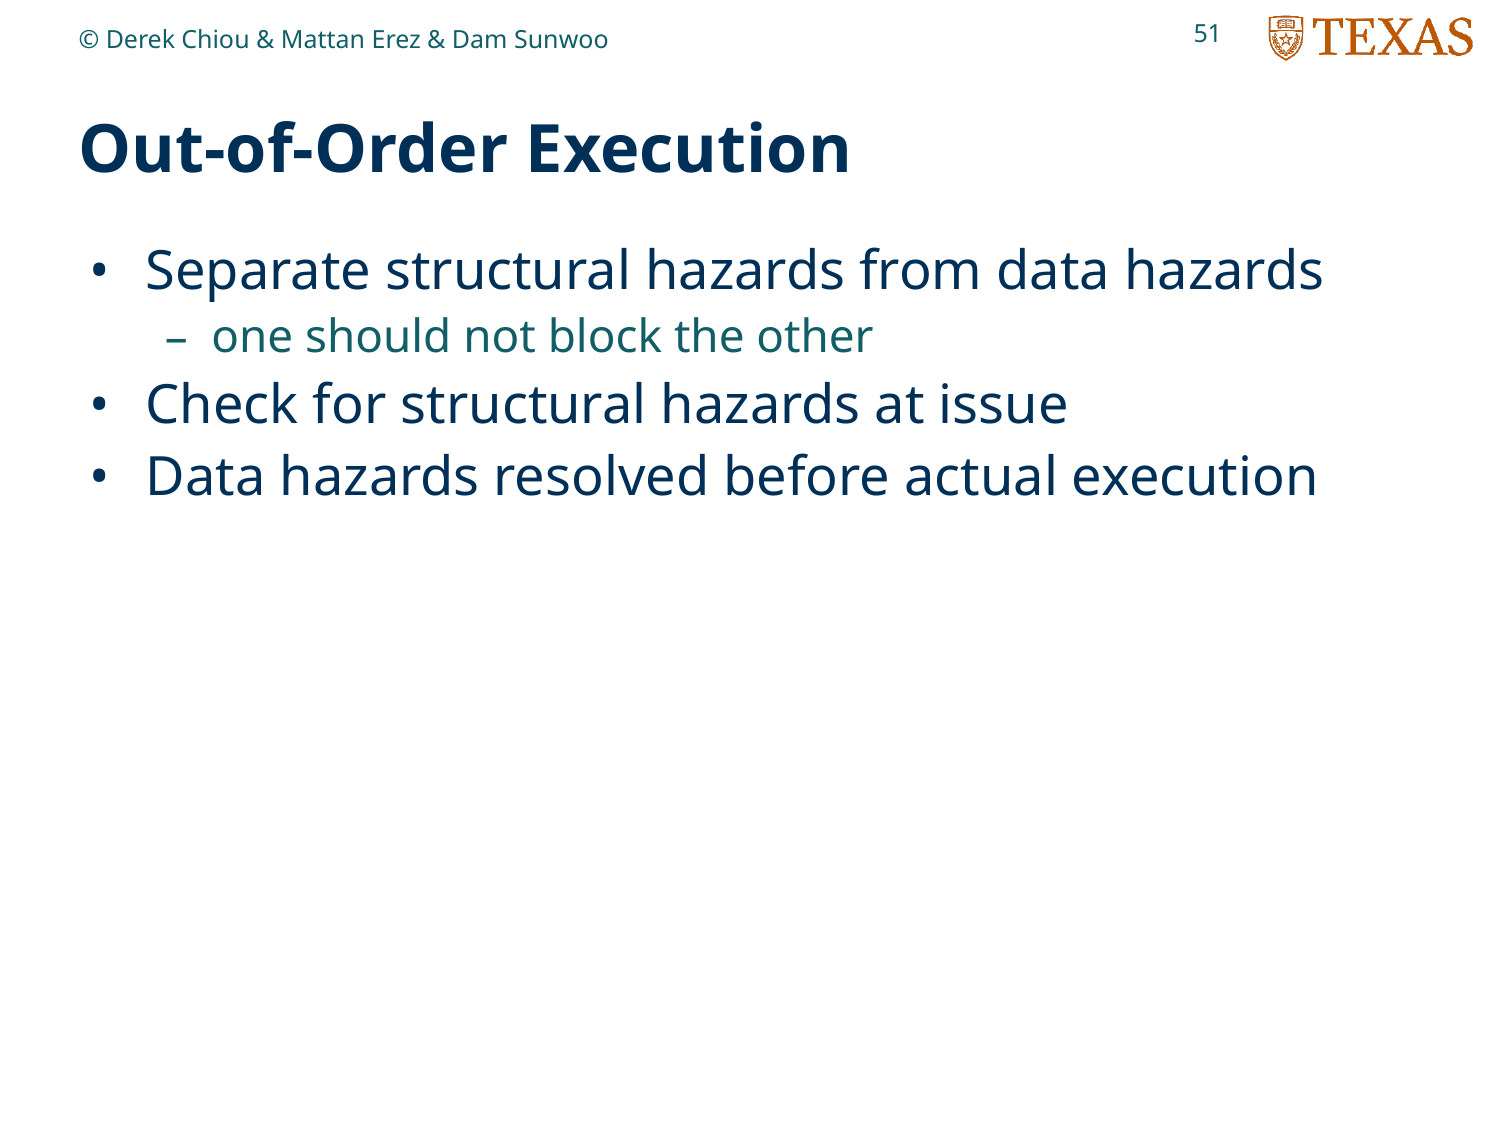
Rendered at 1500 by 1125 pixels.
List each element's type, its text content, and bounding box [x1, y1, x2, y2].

title Out-of-Order Execution [63, 75, 1475, 223]
footer © Derek Chiou & Mattan Erez & Dam Sunwoo [63, 3, 914, 73]
picture [1268, 12, 1474, 63]
slide_number 51 [1100, 0, 1238, 73]
list Separate structural hazards from data hazards one should not block the other Check for structural hazards at issue Data hazards resolved before actual execution [75, 235, 1475, 1123]
